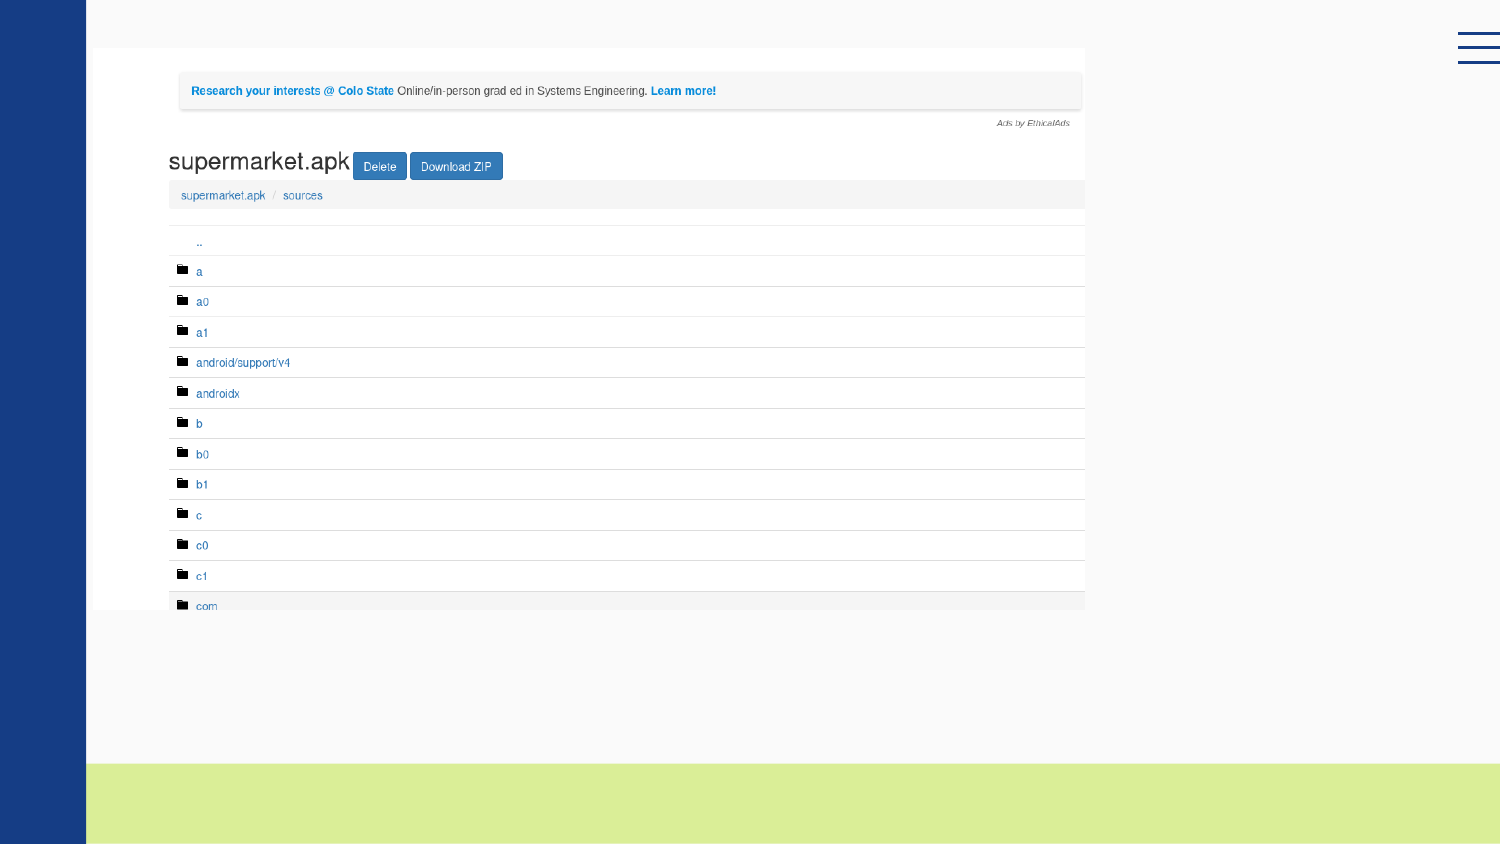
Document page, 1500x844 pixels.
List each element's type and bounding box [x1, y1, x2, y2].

picture [93, 48, 1085, 610]
